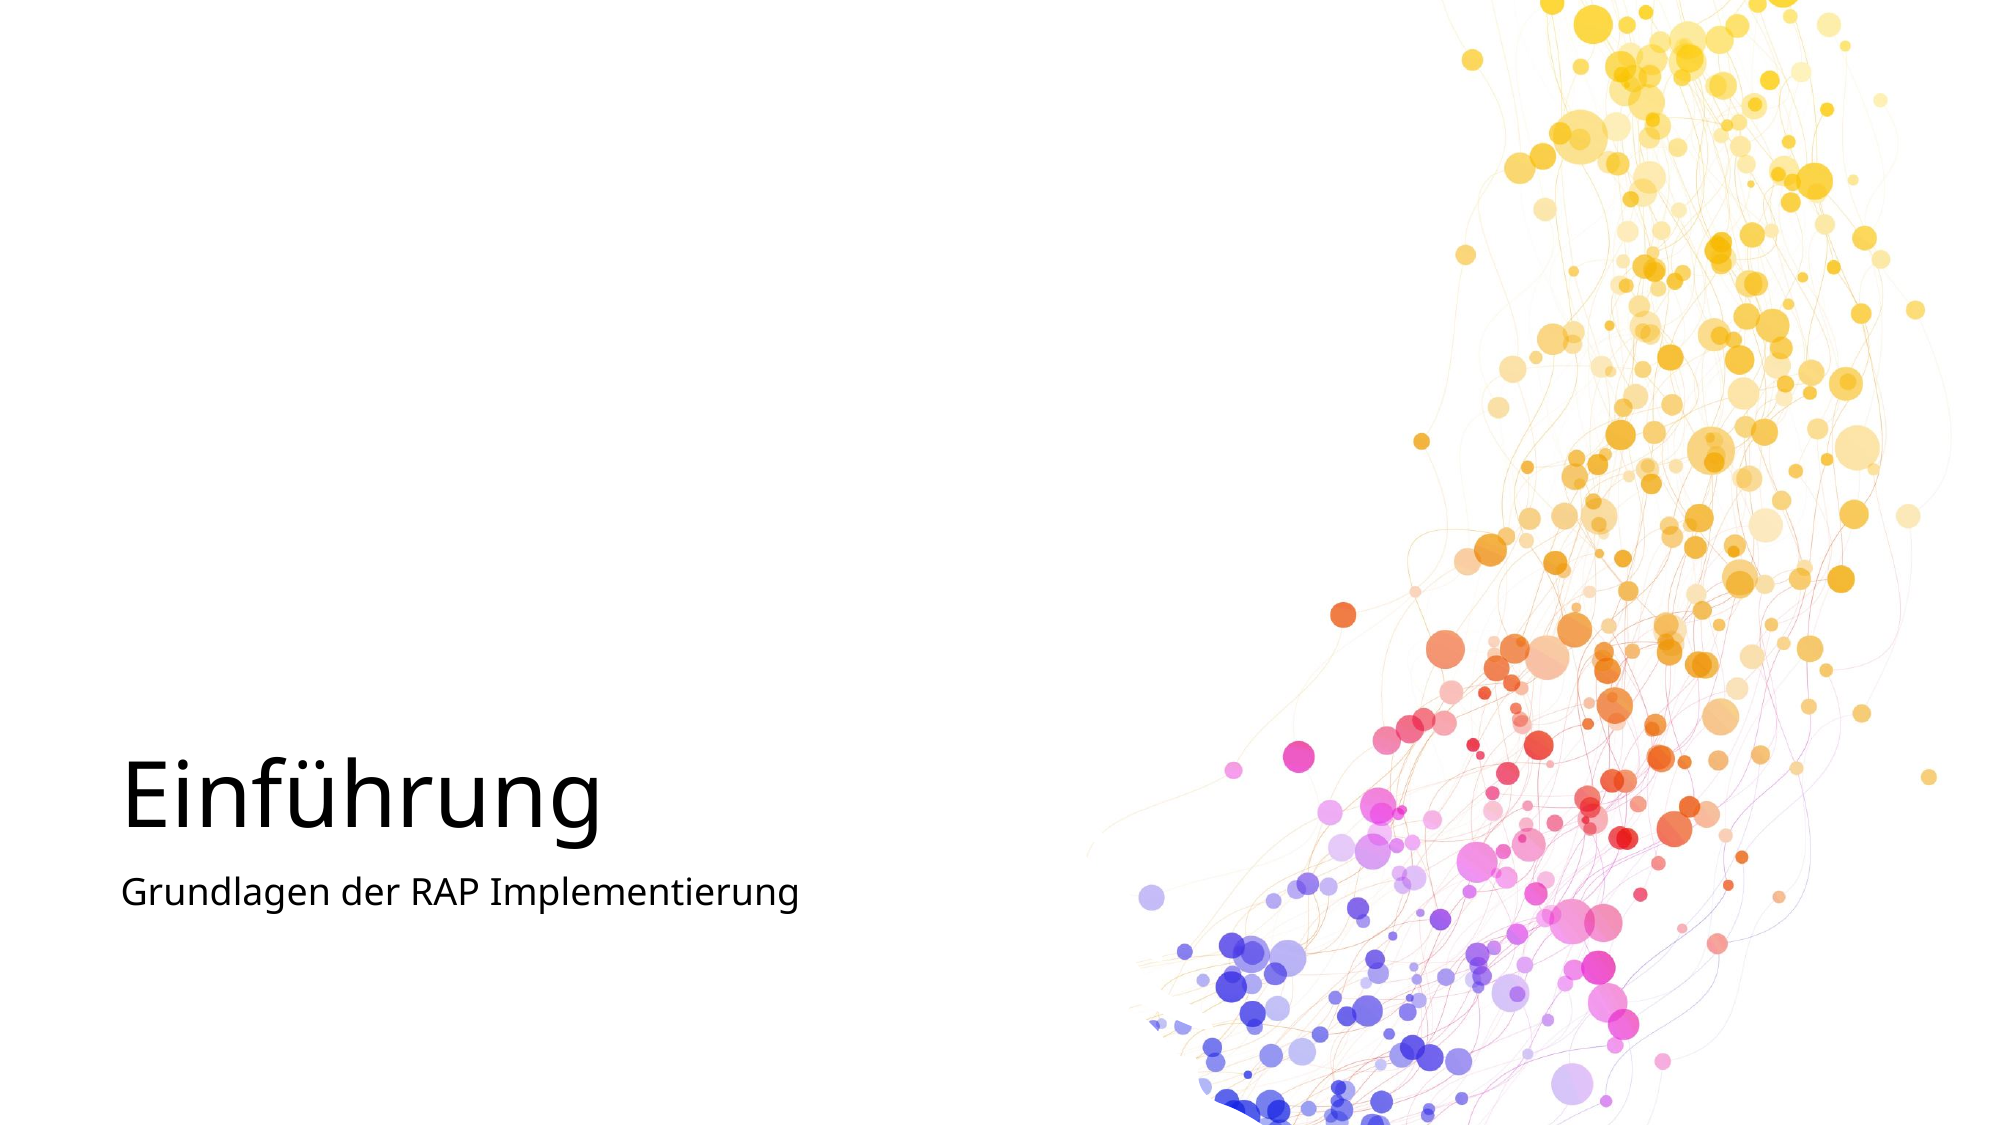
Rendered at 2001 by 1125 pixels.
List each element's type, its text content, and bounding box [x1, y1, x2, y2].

subtitle Grundlagen der RAP Implementierung [105, 865, 864, 993]
title Einführung [105, 105, 864, 855]
picture [1021, 0, 2000, 1125]
